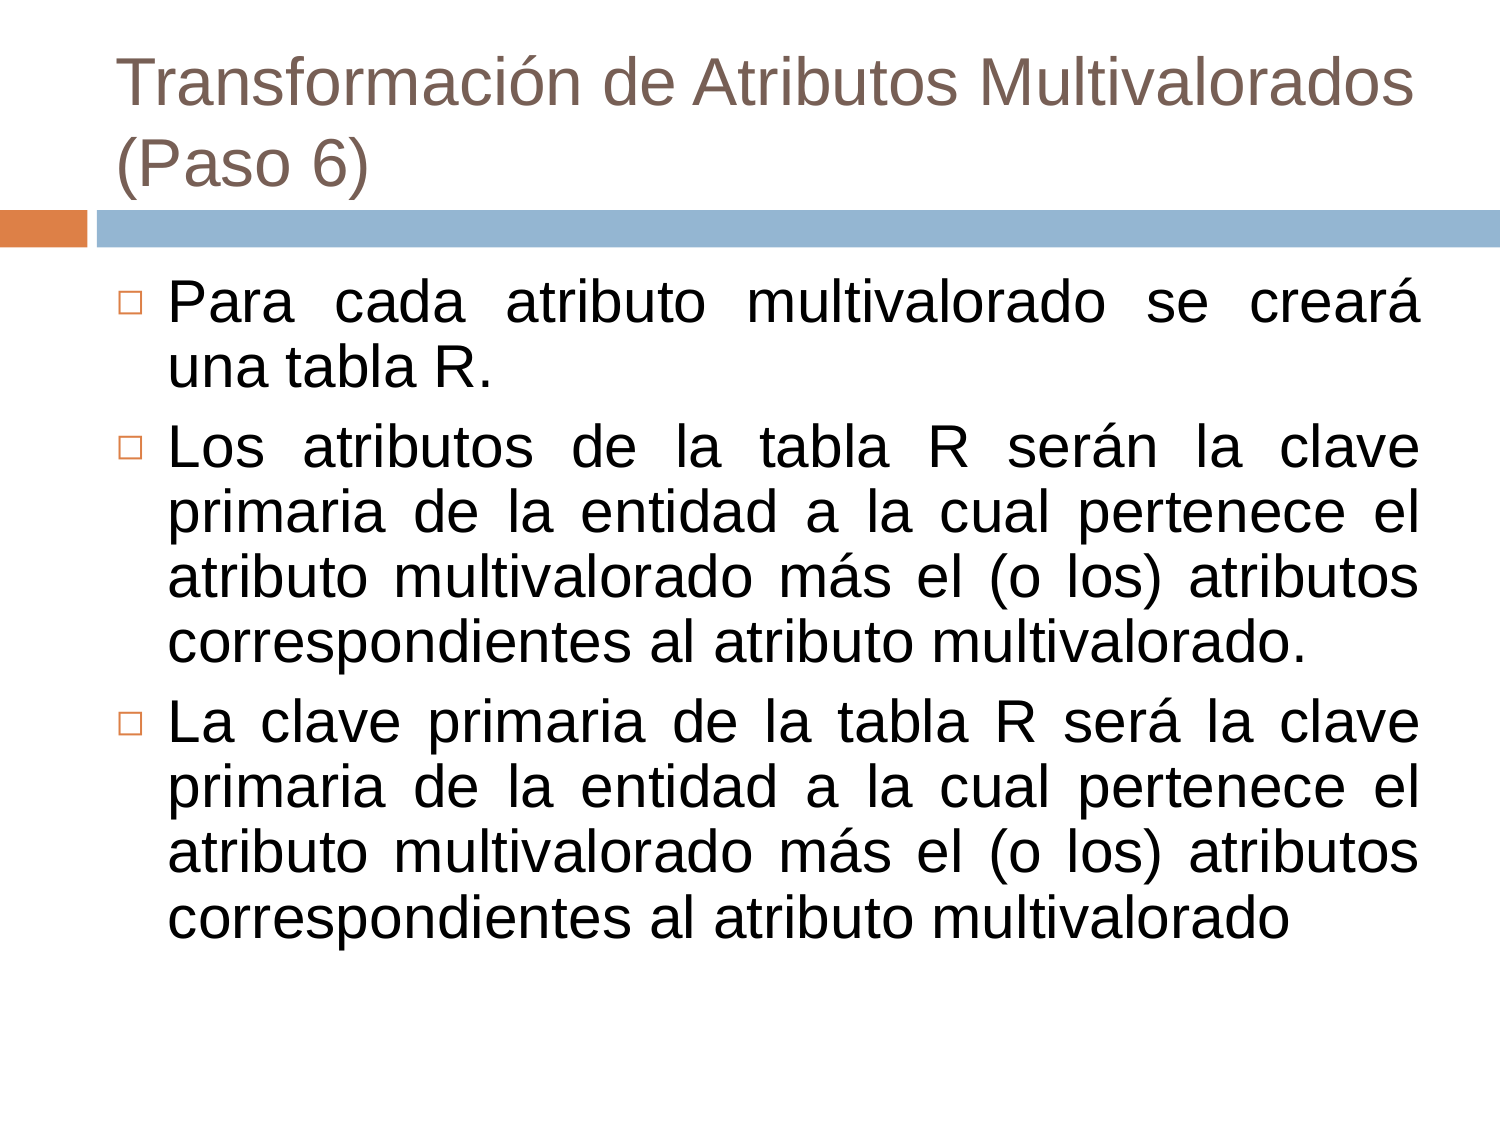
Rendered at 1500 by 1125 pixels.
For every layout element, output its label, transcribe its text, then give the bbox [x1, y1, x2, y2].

title Transformación de Atributos Multivalorados (Paso 6) [100, 37, 1438, 200]
list Para cada atributo multivalorado se creará una tabla R. Los atributos de la tabla R serán la clave primaria de la entidad a la cual pertenece el atributo multivalorado más el (o los) atributos correspondientes al atributo multivalorado. La clave primaria de la tabla R será la clave primaria de la entidad a la cual pertenece el atributo multivalorado más el (o los) atributos correspondientes al atributo multivalorado [100, 262, 1438, 1000]
